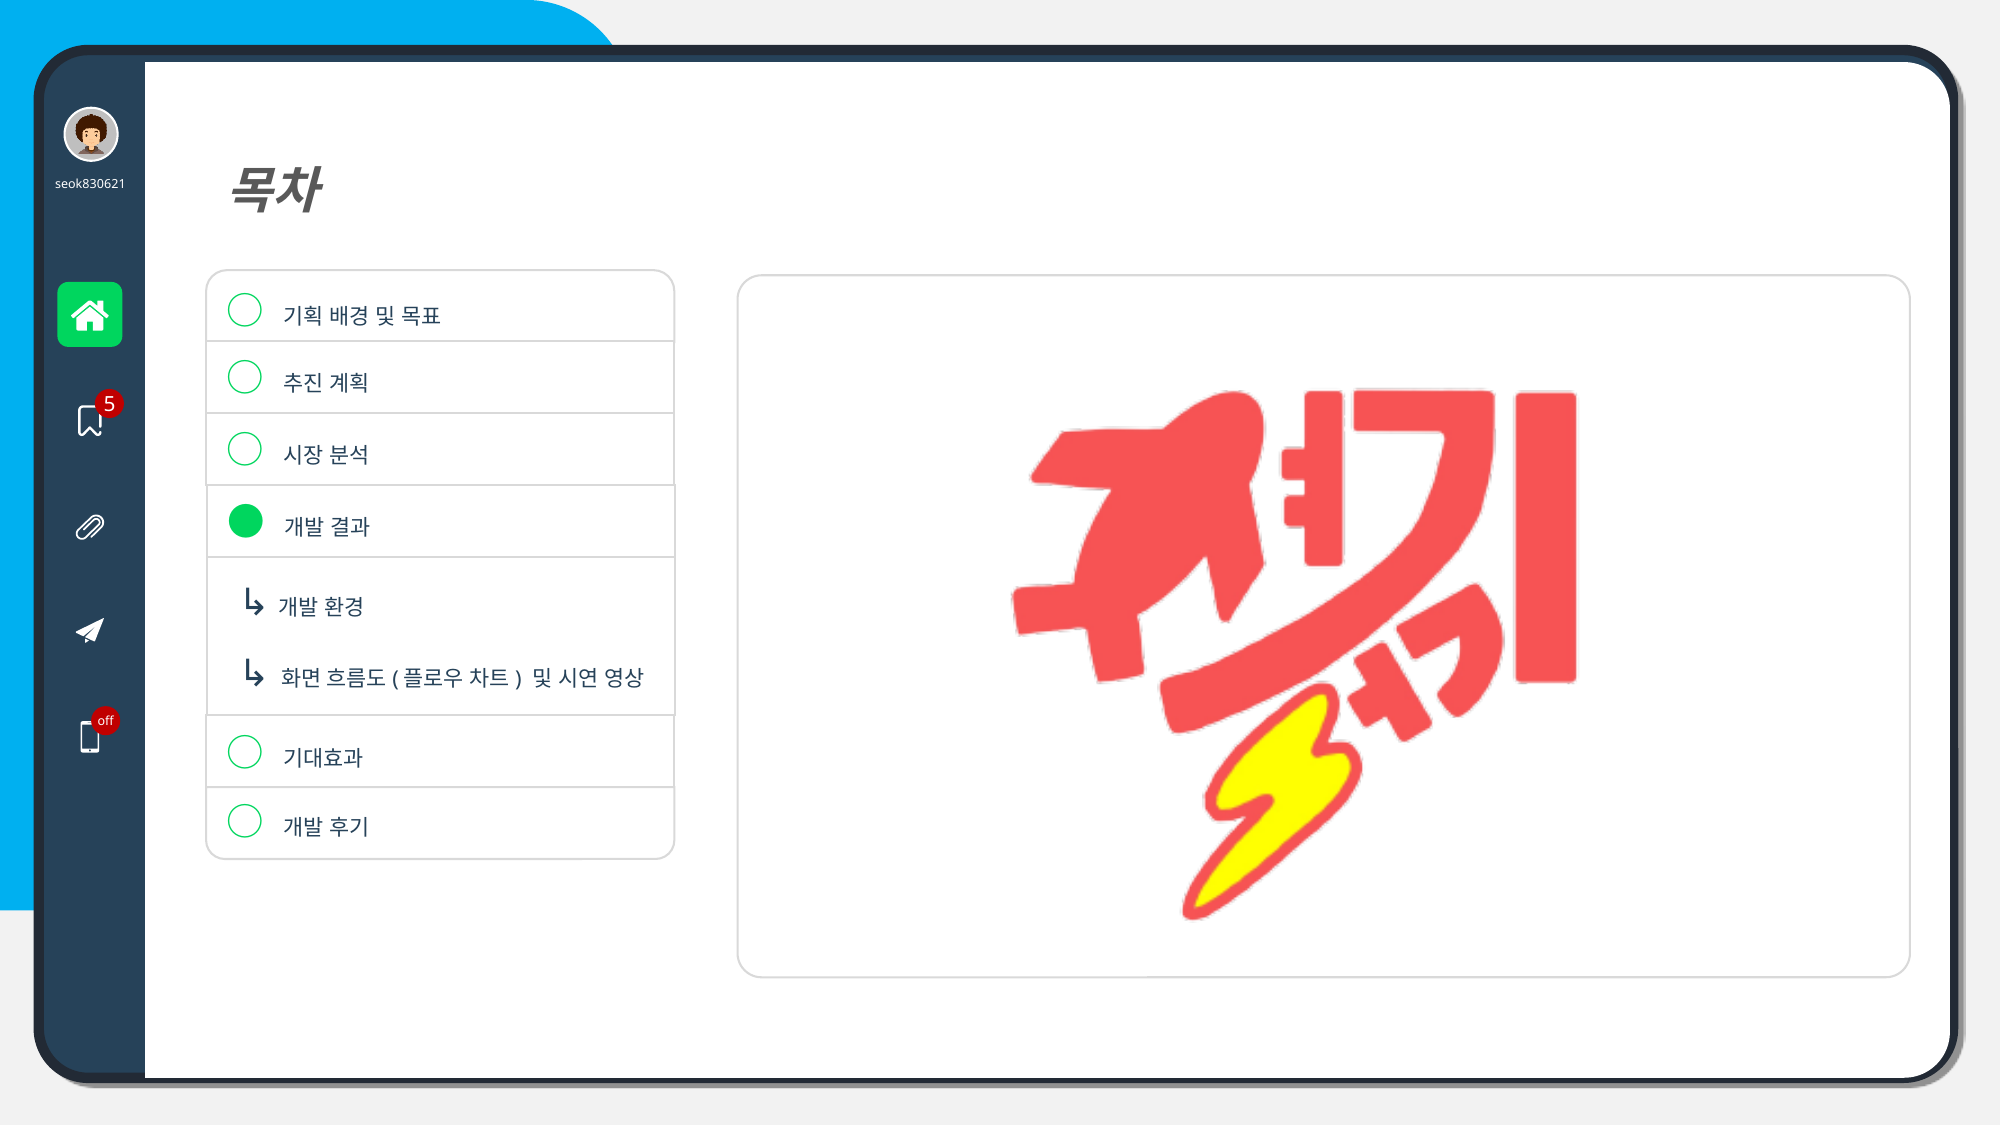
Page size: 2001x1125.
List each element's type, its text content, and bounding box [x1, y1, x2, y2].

text_box ○ 추진 계획 [205, 340, 675, 412]
text_box [144, 61, 1951, 1079]
text_box 5 [93, 387, 125, 420]
text_box [75, 618, 104, 643]
text_box seok830621 [38, 169, 143, 199]
text_box ○ 기대효과 [205, 714, 675, 788]
text_box ● 개발 결과 [206, 484, 676, 556]
text_box ○ 시장 분석 [205, 412, 675, 486]
text_box [75, 514, 105, 540]
text_box [736, 274, 1911, 979]
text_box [64, 107, 118, 161]
text_box [56, 280, 124, 348]
text_box ○ 기획 배경 및 목표 [205, 269, 676, 344]
text_box 목차 [211, 121, 355, 227]
text_box [78, 405, 102, 437]
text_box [71, 300, 109, 331]
text_box off [90, 705, 122, 737]
text_box ↳개발 환경 ↳ 화면 흐름도(플로우 차트) 및 시연 영상 [206, 556, 676, 716]
text_box ○ 개발 후기 [205, 786, 676, 861]
text_box [0, 0, 616, 912]
text_box [80, 721, 100, 753]
text_box [37, 48, 1955, 1079]
picture [976, 352, 1635, 933]
